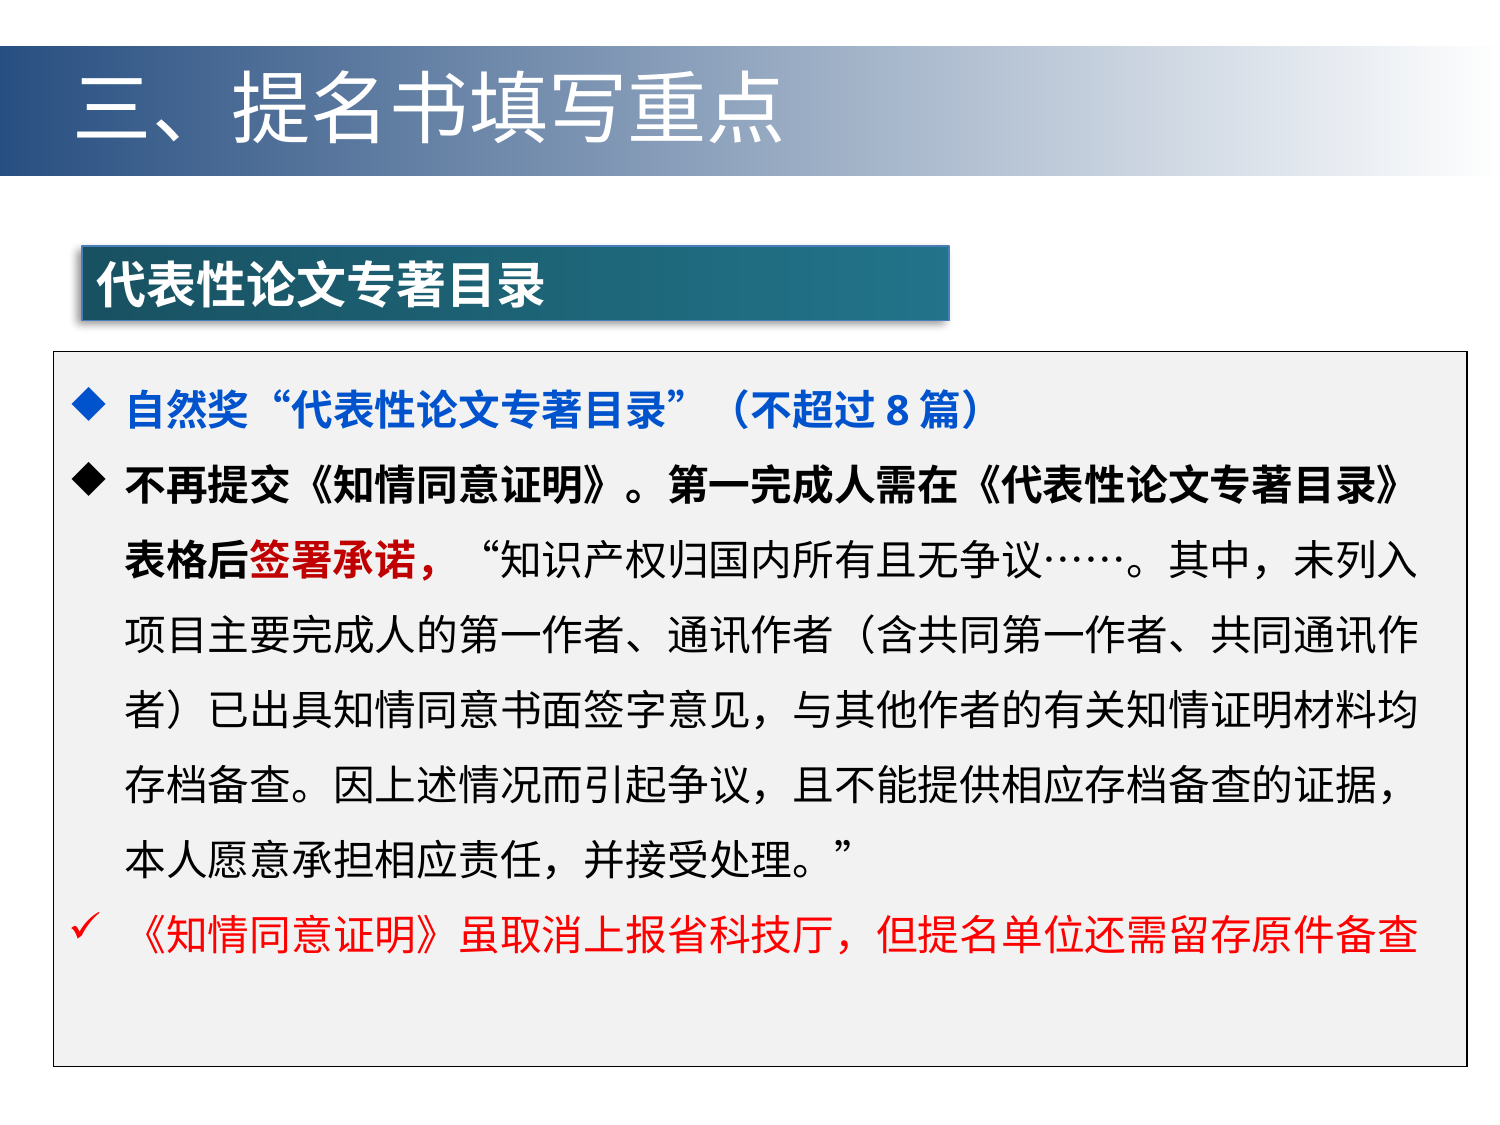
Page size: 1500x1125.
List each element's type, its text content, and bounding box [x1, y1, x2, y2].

subtitle 三、提名书填写重点 [0, 45, 1500, 178]
text_box 代表性论文专著目录 [81, 245, 950, 321]
text_box 自然奖“代表性论文专著目录”（不超过8篇） 不再提交《知情同意证明》。第一完成人需在《代表性论文专著目录》表格后签署承诺，“知识产权归国内所有且无争议……。其中，未列入项目主要完成人的第一作者、通讯作者（含共同第一作者、共同通讯作者）已出具知情同意书面签字意见，与其他作者的有关知情证明材料均存档备查。因上述情况而引起争议，且不能提供相应存档备查的证据，本人愿意承担相应责任，并接受处理。” 《知情同意证明》虽取消上报省科技厅，但提名单位还需留存原件备查 [53, 351, 1467, 1067]
